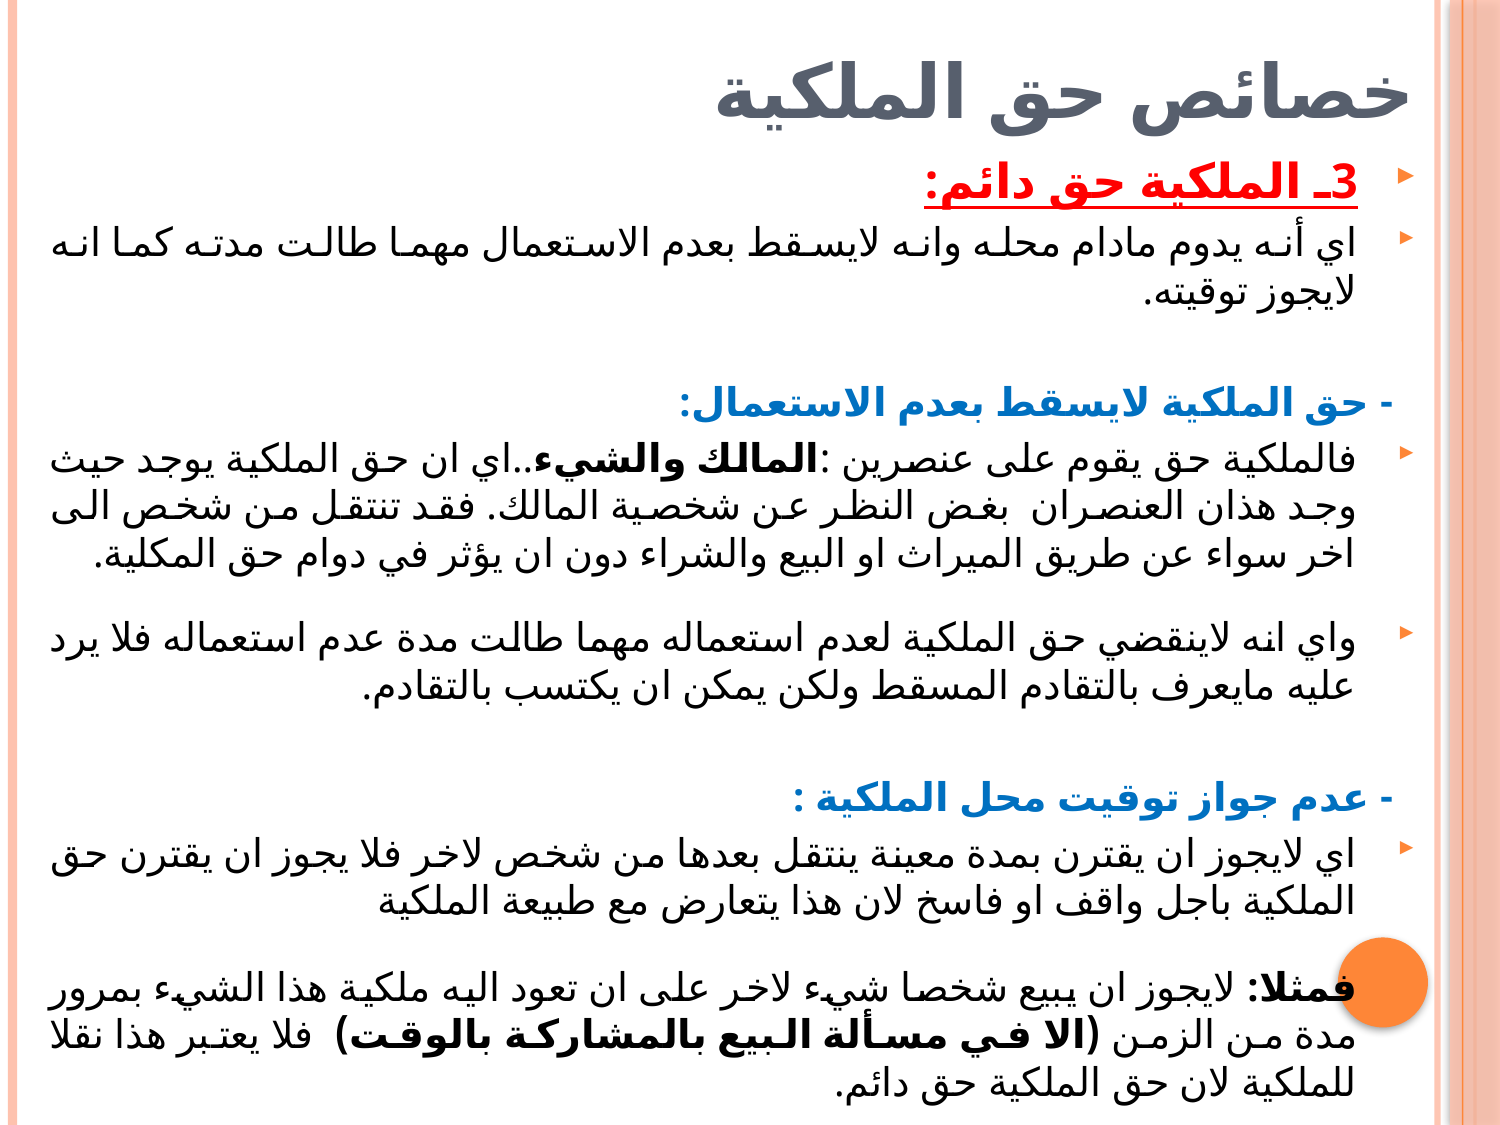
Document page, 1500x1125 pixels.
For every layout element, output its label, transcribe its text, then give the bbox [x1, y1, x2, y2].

title خصائص حق الملكية [204, 0, 1430, 141]
list 3ـ الملكية حق دائم: اي أنه يدوم مادام محله وانه لايسقط بعدم الاستعمال مهما طالت مدته كما انه لايجوز توقيته. - حق الملكية لايسقط بعدم الاستعمال: فالملكية حق يقوم على عنصرين :المالك والشيء..اي ان حق الملكية يوجد حيث وجد هذان العنصران بغض النظر عن شخصية المالك. فقد تنتقل من شخص الى اخر سواء عن طريق الميراث او البيع والشراء دون ان يؤثر في دوام حق المكلية. واي انه لاينقضي حق الملكية لعدم استعماله مهما طالت مدة عدم استعماله فلا يرد عليه مايعرف بالتقادم المسقط ولكن يمكن ان يكتسب بالتقادم. - عدم جواز توقيت محل الملكية : اي لايجوز ان يقترن بمدة معينة ينتقل بعدها من شخص لاخر فلا يجوز ان يقترن حق الملكية باجل واقف او فاسخ لان هذا يتعارض مع طبيعة الملكية فمثلا: لايجوز ان يبيع شخصا شيء لاخر على ان تعود اليه ملكية هذا الشيء بمرور مدة من الزمن (الا في مسألة البيع بالمشاركة بالوقت) فلا يعتبر هذا نقلا للملكية لان حق الملكية حق دائم. [35, 143, 1425, 1114]
